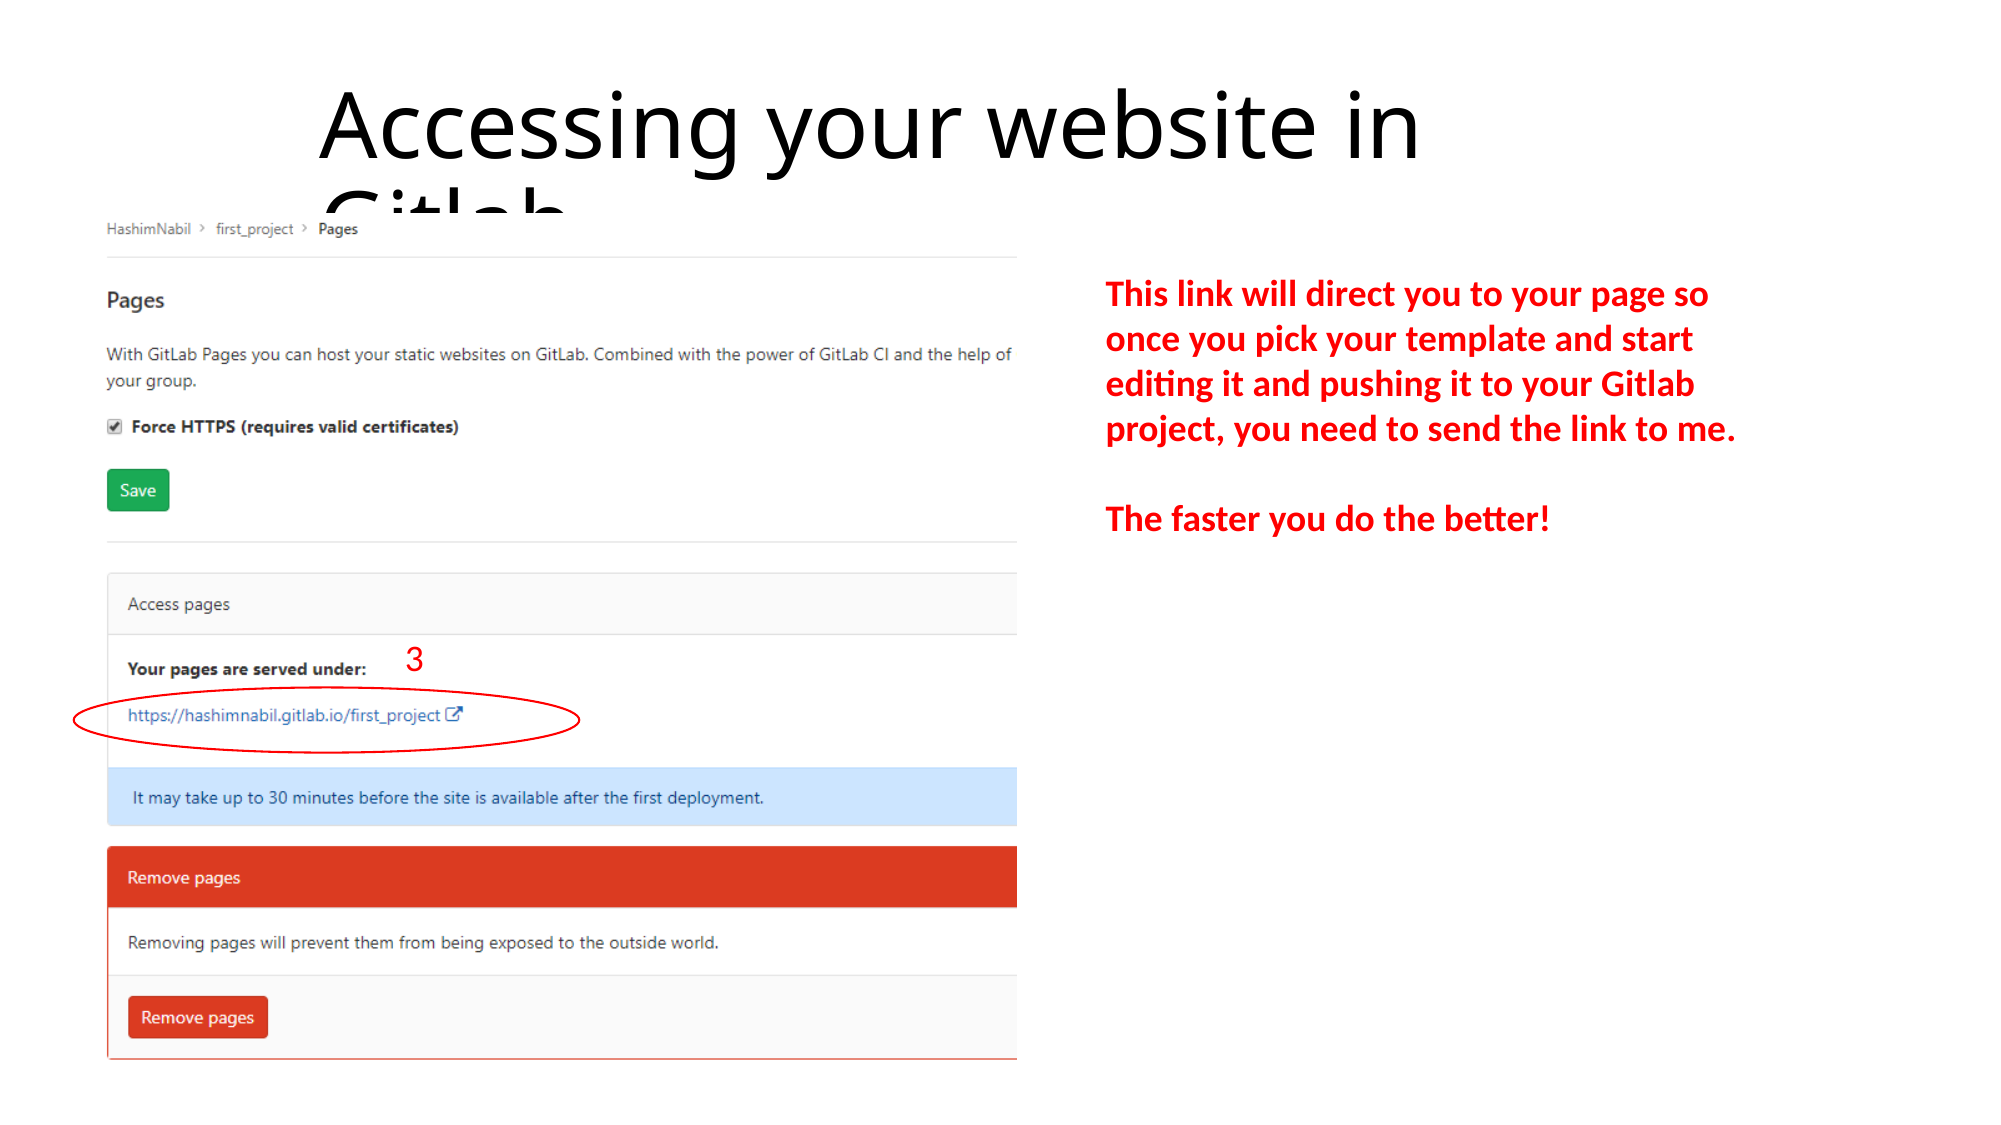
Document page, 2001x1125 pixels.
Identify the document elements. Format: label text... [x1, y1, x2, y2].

picture [66, 213, 1017, 1076]
text_box This link will direct you to your page so once you pick your template and start editing it and pushing it to your Gitlab project, you need to send the link to me. The faster you do the better! [1090, 262, 1794, 547]
title Accessing your website in Gitlab [304, 64, 1591, 190]
